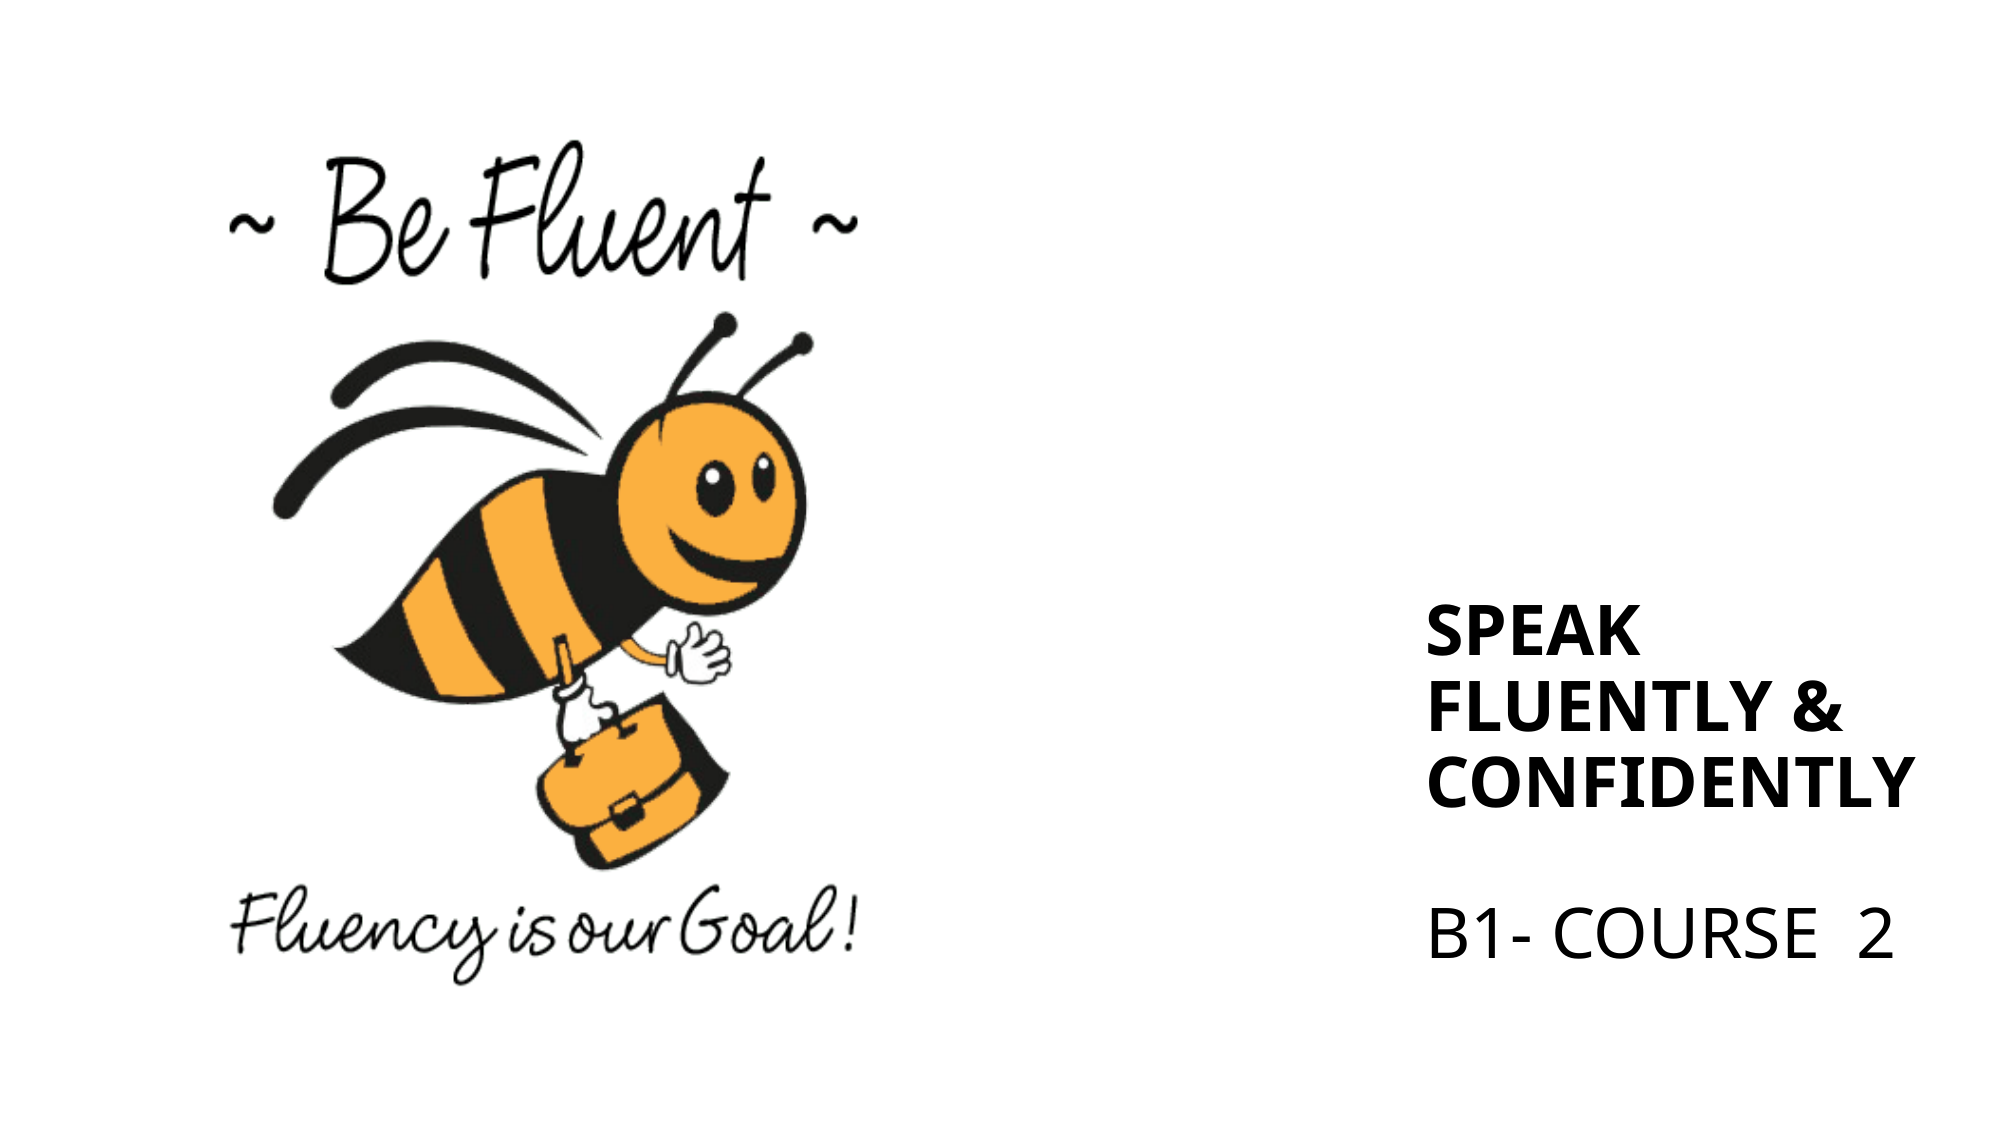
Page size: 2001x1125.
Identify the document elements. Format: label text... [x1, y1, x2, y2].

title Speak Fluently & Confidently B1- Course 2 [1410, 511, 1959, 981]
picture [214, 105, 970, 1019]
